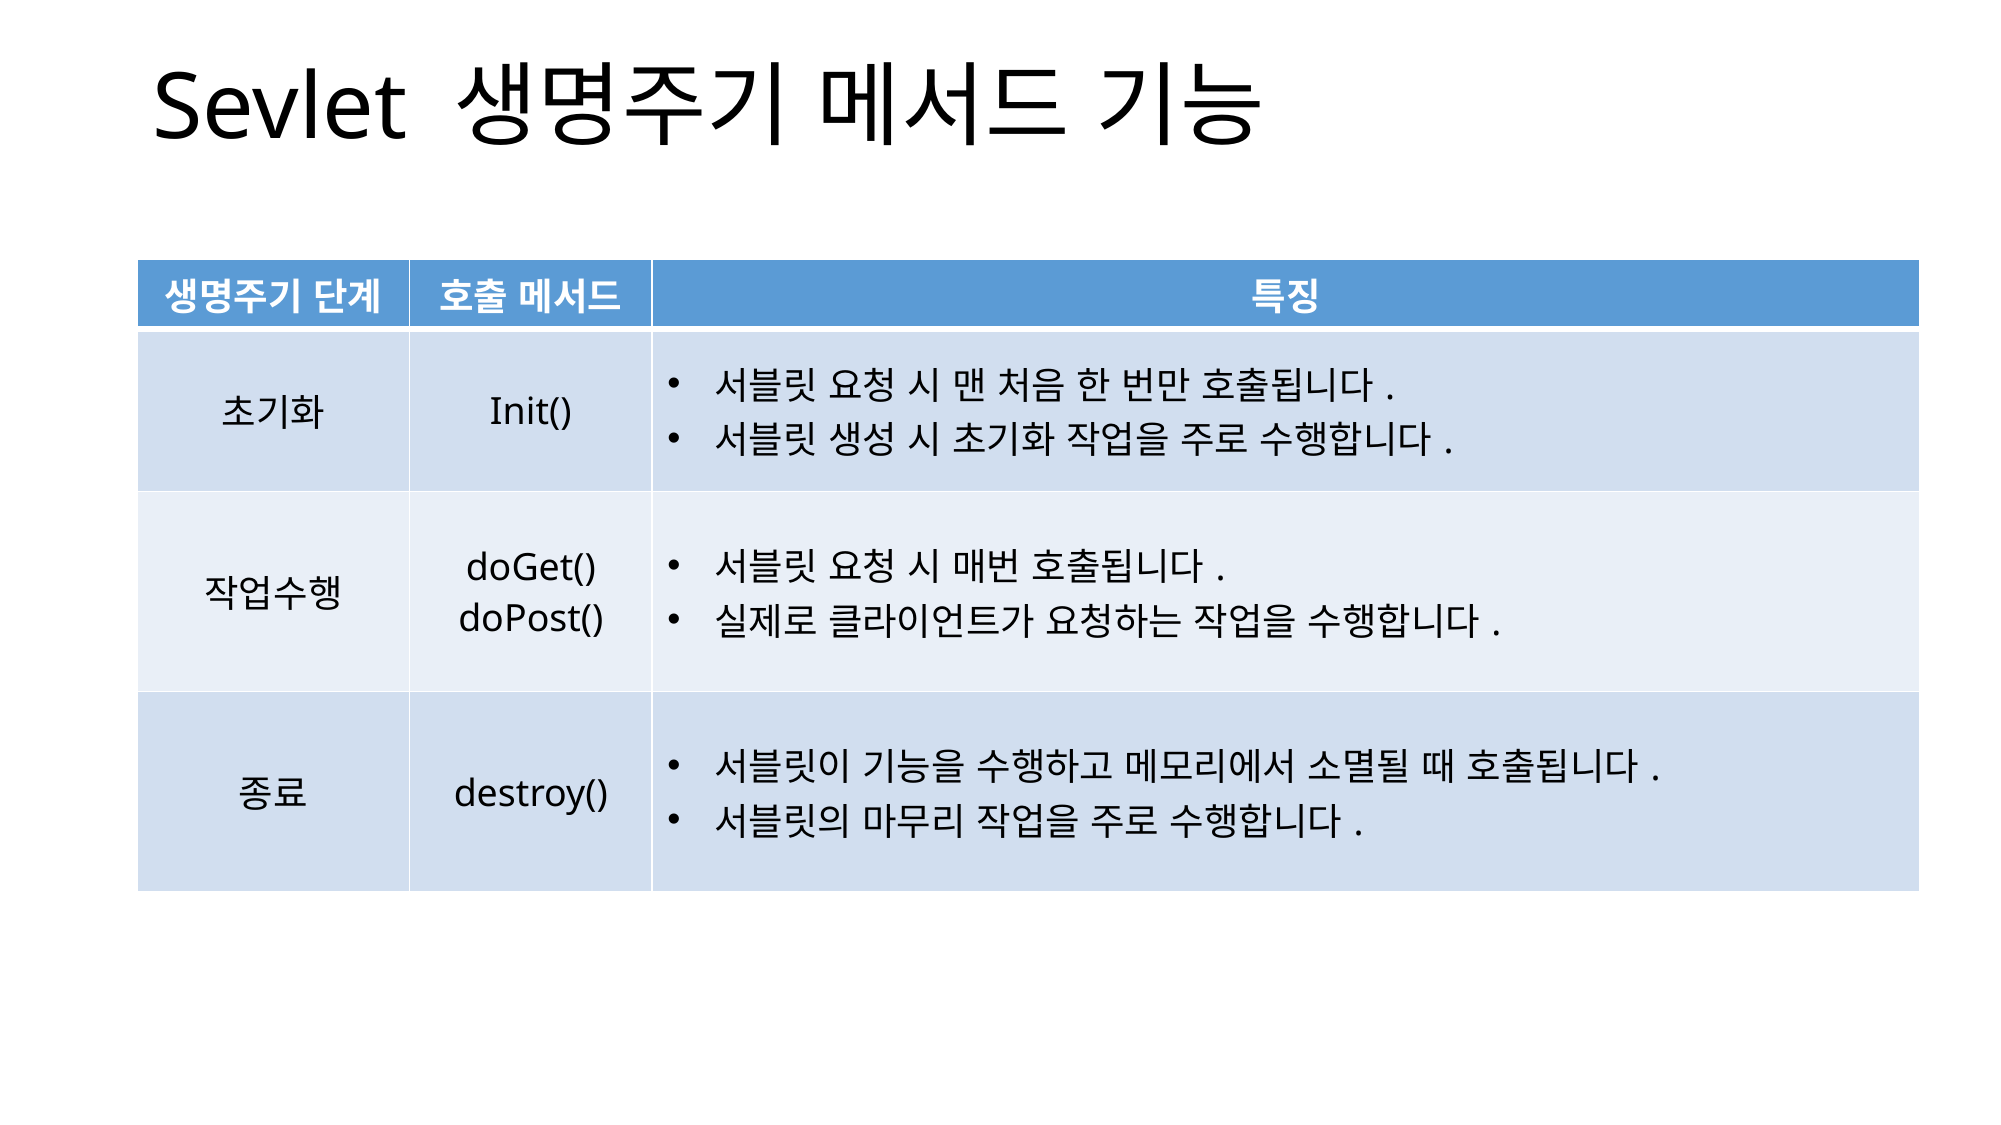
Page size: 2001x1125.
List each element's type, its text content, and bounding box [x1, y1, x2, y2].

table_header 호출 메서드 [410, 260, 651, 326]
table_cell 종료 [138, 692, 409, 891]
table_cell destroy() [410, 692, 651, 891]
table_cell 서블릿 요청 시 매번 호출됩니다. 실제로 클라이언트가 요청하는 작업을 수행합니다. [653, 492, 1919, 691]
table_cell 서블릿 요청 시 맨 처음 한 번만 호출됩니다. 서블릿 생성 시 초기화 작업을 주로 수행합니다. [653, 332, 1919, 491]
table_header 특징 [653, 260, 1919, 326]
table_header 생명주기 단계 [138, 260, 409, 326]
table_cell 서블릿이 기능을 수행하고 메모리에서 소멸될 때 호출됩니다. 서블릿의 마무리 작업을 주로 수행합니다. [653, 692, 1919, 891]
table_cell 작업수행 [138, 492, 409, 691]
title Sevlet 생명주기 메서드 기능 [137, 0, 1863, 218]
table_cell doGet() doPost() [410, 492, 651, 691]
table_cell 초기화 [138, 332, 409, 491]
table_cell Init() [410, 332, 651, 491]
